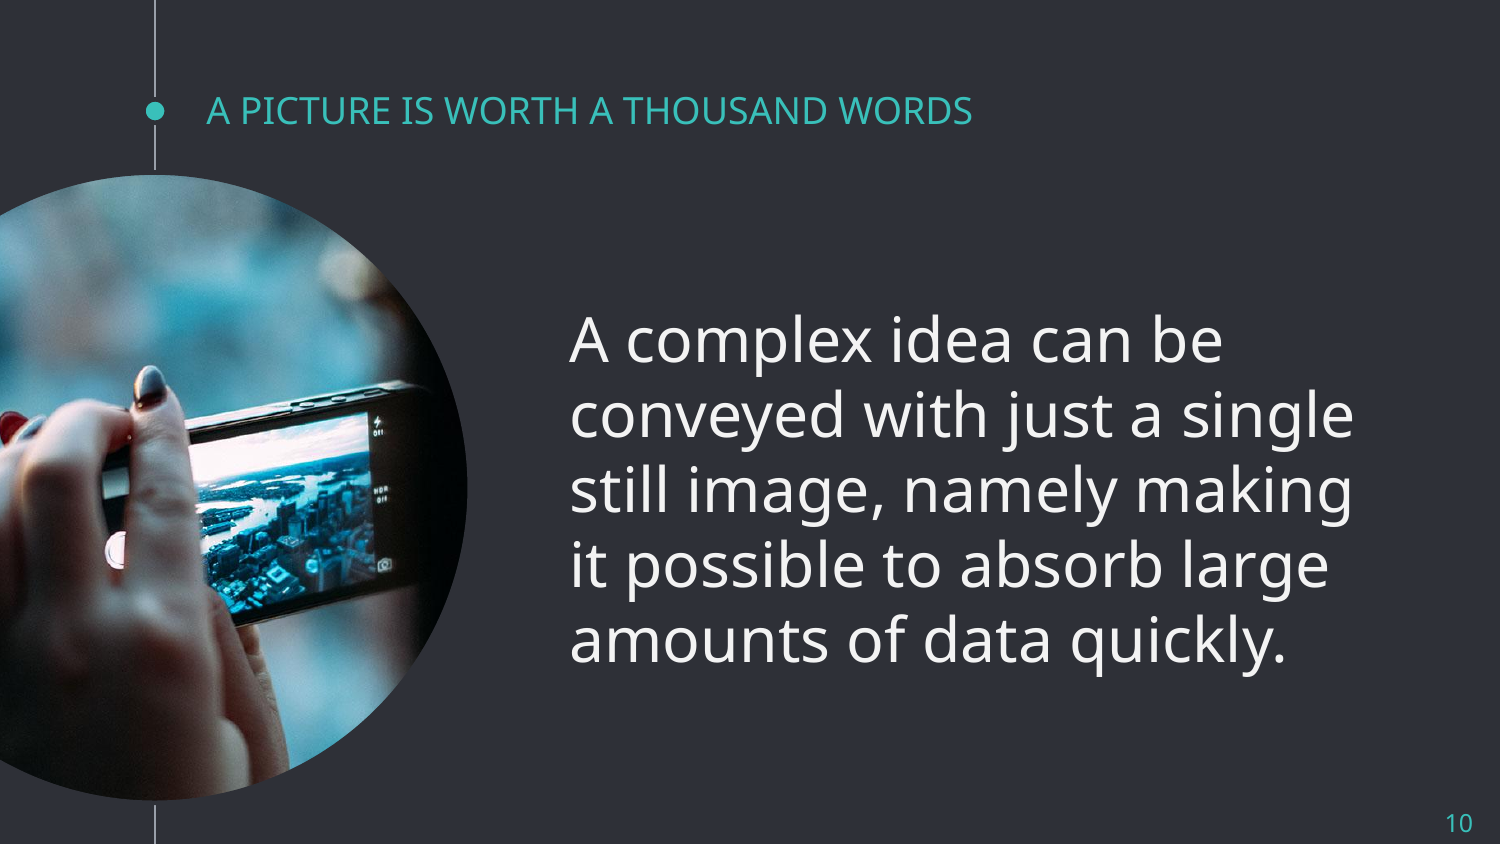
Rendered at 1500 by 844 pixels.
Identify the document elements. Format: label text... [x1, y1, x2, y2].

title A PICTURE IS WORTH A THOUSAND WORDS [191, 90, 1317, 147]
slide_number ‹#› [1398, 792, 1489, 844]
list A complex idea can be conveyed with just a single still image, namely making it possible to absorb large amounts of data quickly. [554, 339, 1386, 636]
picture [0, 172, 470, 804]
